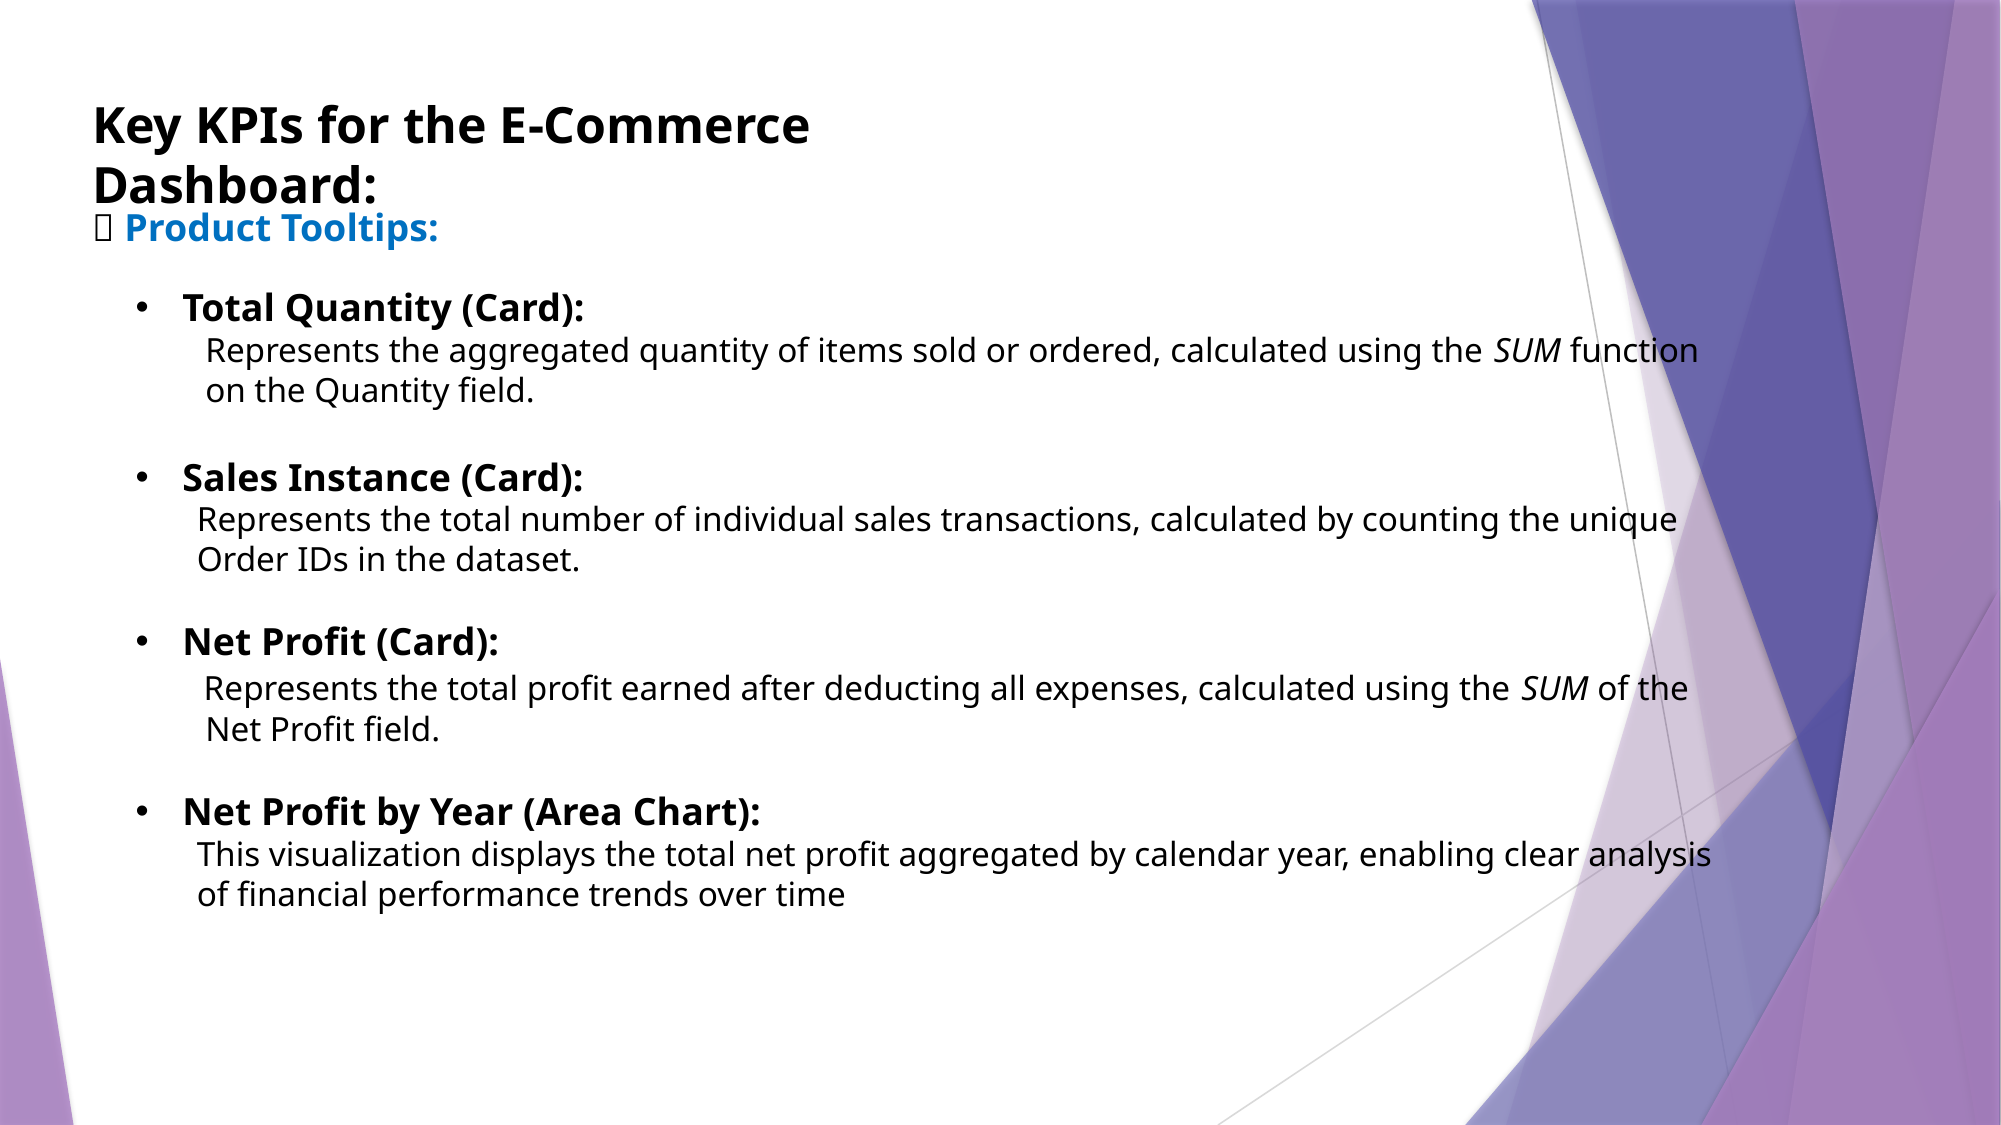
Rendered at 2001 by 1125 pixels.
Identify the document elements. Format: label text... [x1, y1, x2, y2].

text_box Key KPIs for the E-Commerce Dashboard: [77, 86, 1078, 196]
text_box 🔷 Product Tooltips: Total Quantity (Card): Represents the aggregated quantity of items sold or ordered, calculated using the SUM function on the Quantity field. Sales Instance (Card): Represents the total number of individual sales transactions, calculated by counting the unique Order IDs in the dataset. Net Profit (Card): Represents the total profit earned after deducting all expenses, calculated using the SUM of the Net Profit field. Net Profit by Year (Area Chart): This visualization displays the total net profit aggregated by calendar year, enabling clear analysis of financial performance trends over time [77, 196, 1779, 921]
